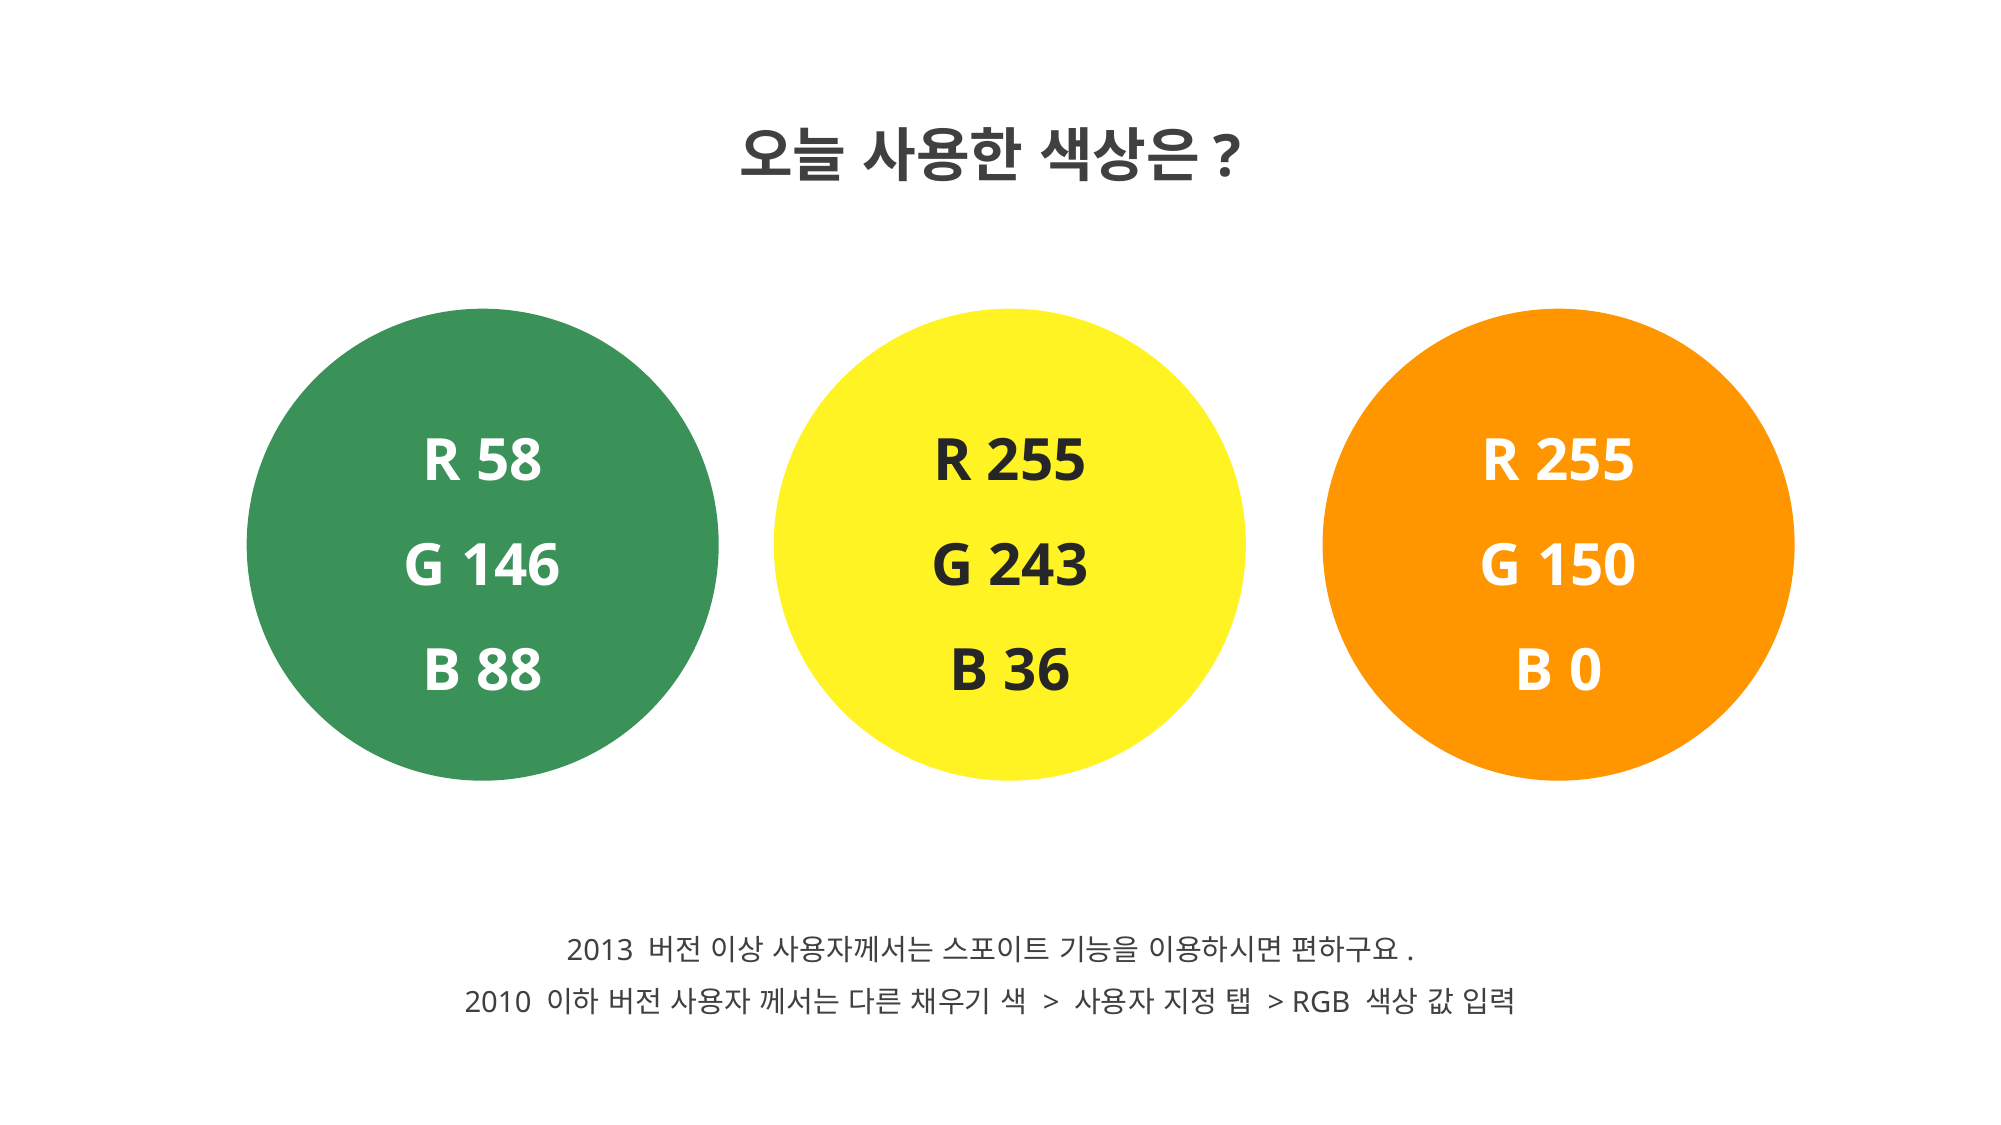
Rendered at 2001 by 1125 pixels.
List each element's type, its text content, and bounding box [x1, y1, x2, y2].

text_box R 58 G 146 B 88 [245, 307, 720, 782]
text_box R 255 G 150 B 0 [1321, 307, 1796, 782]
text_box 오늘 사용한 색상은? [643, 75, 1339, 196]
text_box 2013 버전 이상 사용자께서는 스포이트 기능을 이용하시면 편하구요. 2010 이하 버전 사용자 께서는 다른 채우기 색 > 사용자 지정 탭 > RGB 색상 값 입력 [391, 906, 1590, 1026]
text_box R 255 G 243 B 36 [772, 307, 1247, 782]
